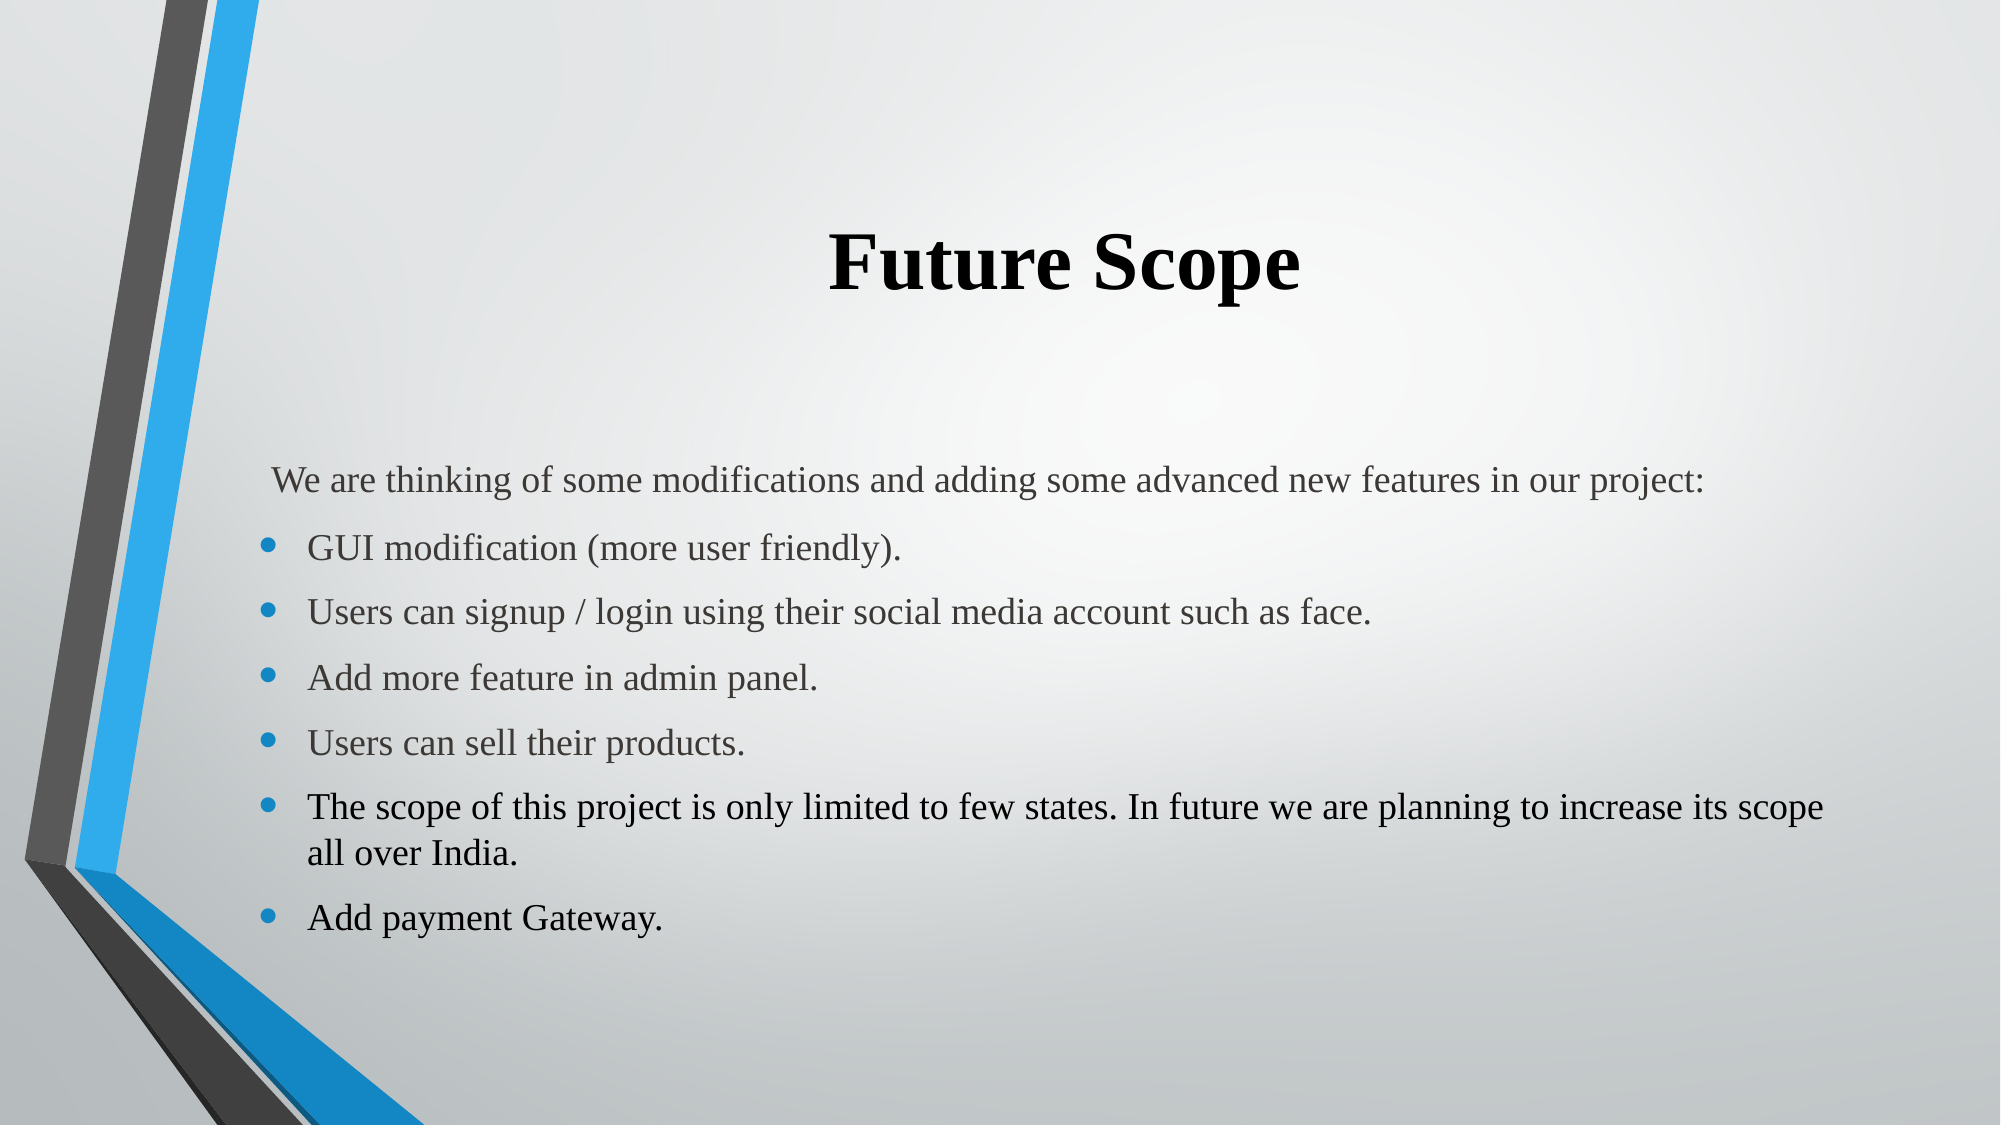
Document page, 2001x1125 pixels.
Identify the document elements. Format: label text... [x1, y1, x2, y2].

title Future Scope [243, 112, 1887, 400]
list We are thinking of some modifications and adding some advanced new features in our project: GUI modification (more user friendly). Users can signup / login using their social media account such as face. Add more feature in admin panel. Users can sell their products. The scope of this project is only limited to few states. In future we are planning to increase its scope all over India. Add payment Gateway. [243, 437, 1887, 950]
